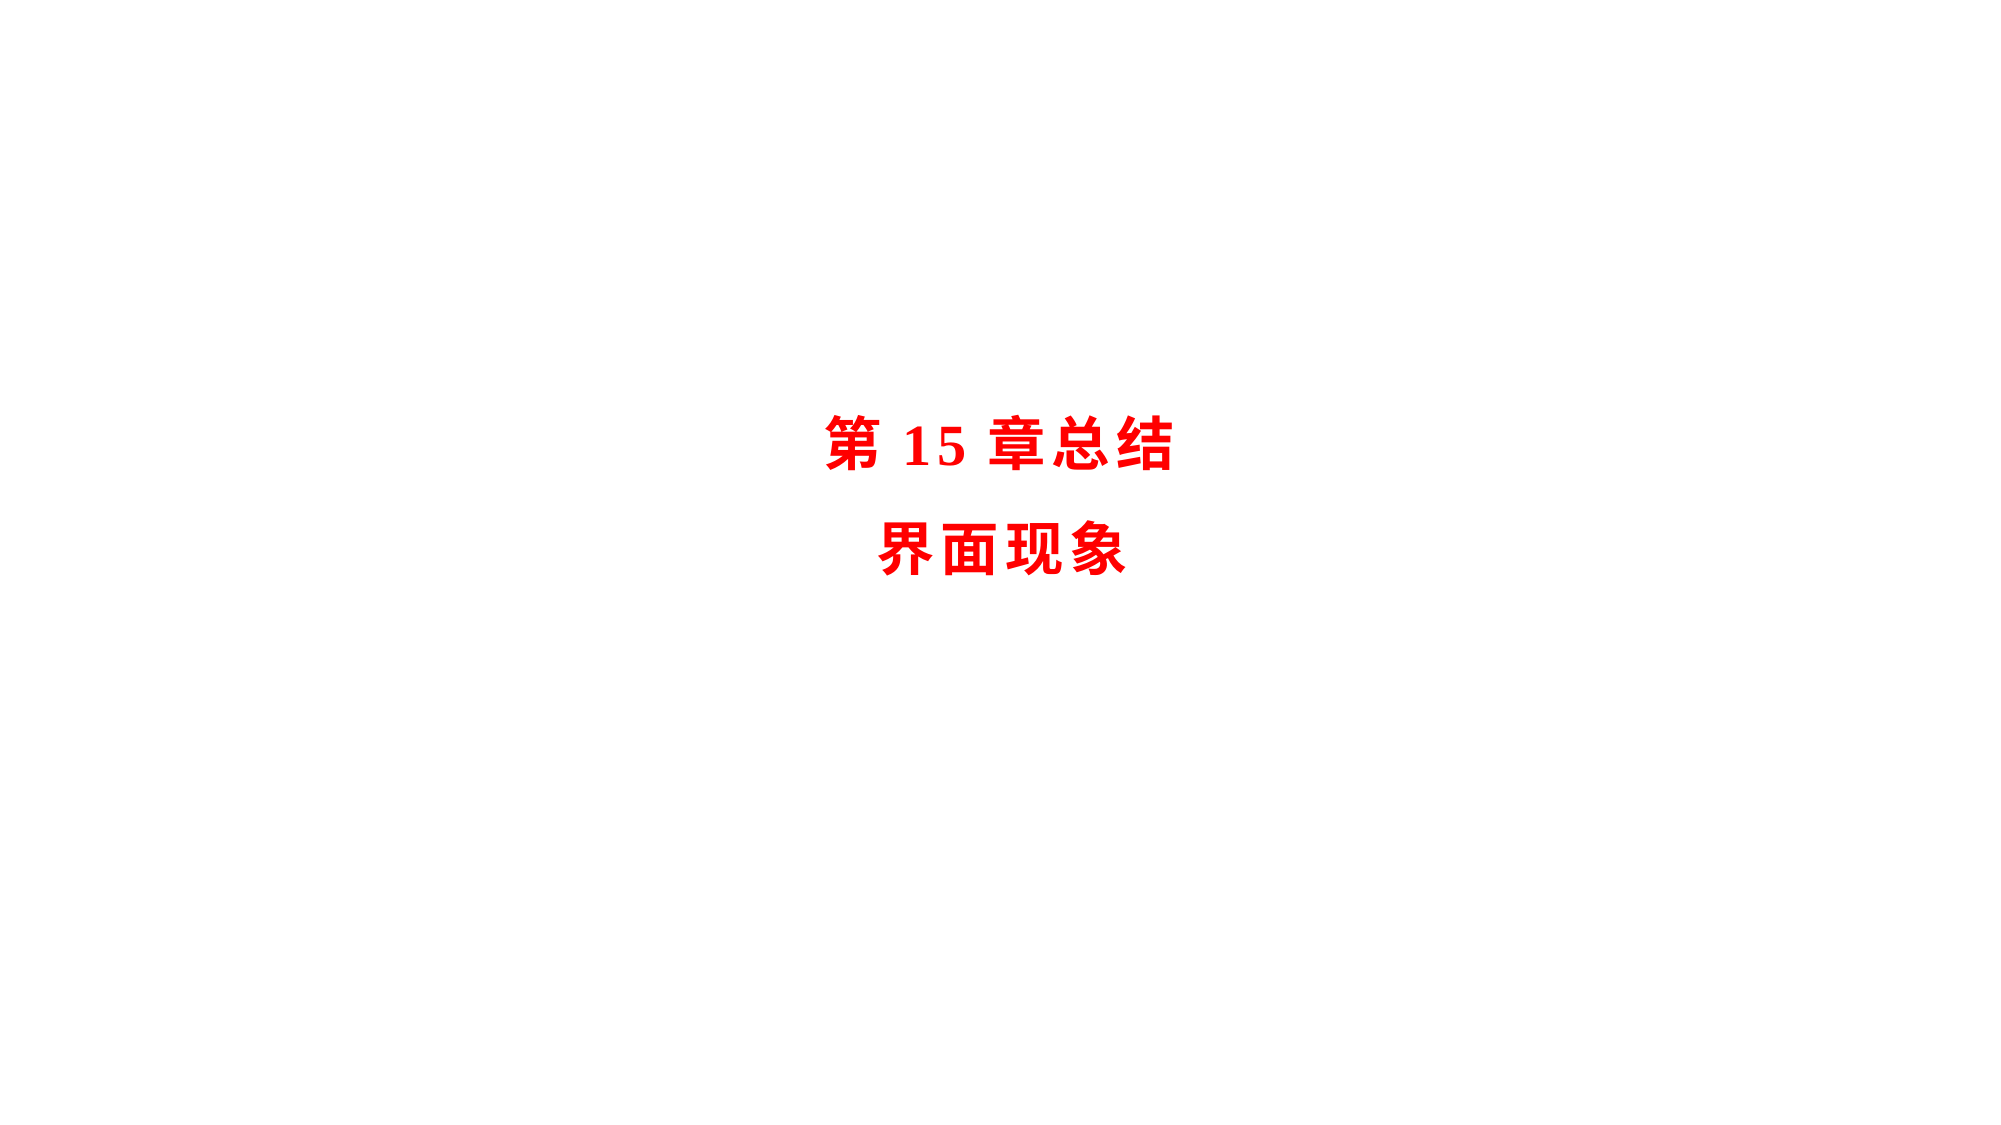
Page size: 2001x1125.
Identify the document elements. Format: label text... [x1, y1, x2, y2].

title 第15章总结 界面现象 [139, 362, 1865, 593]
